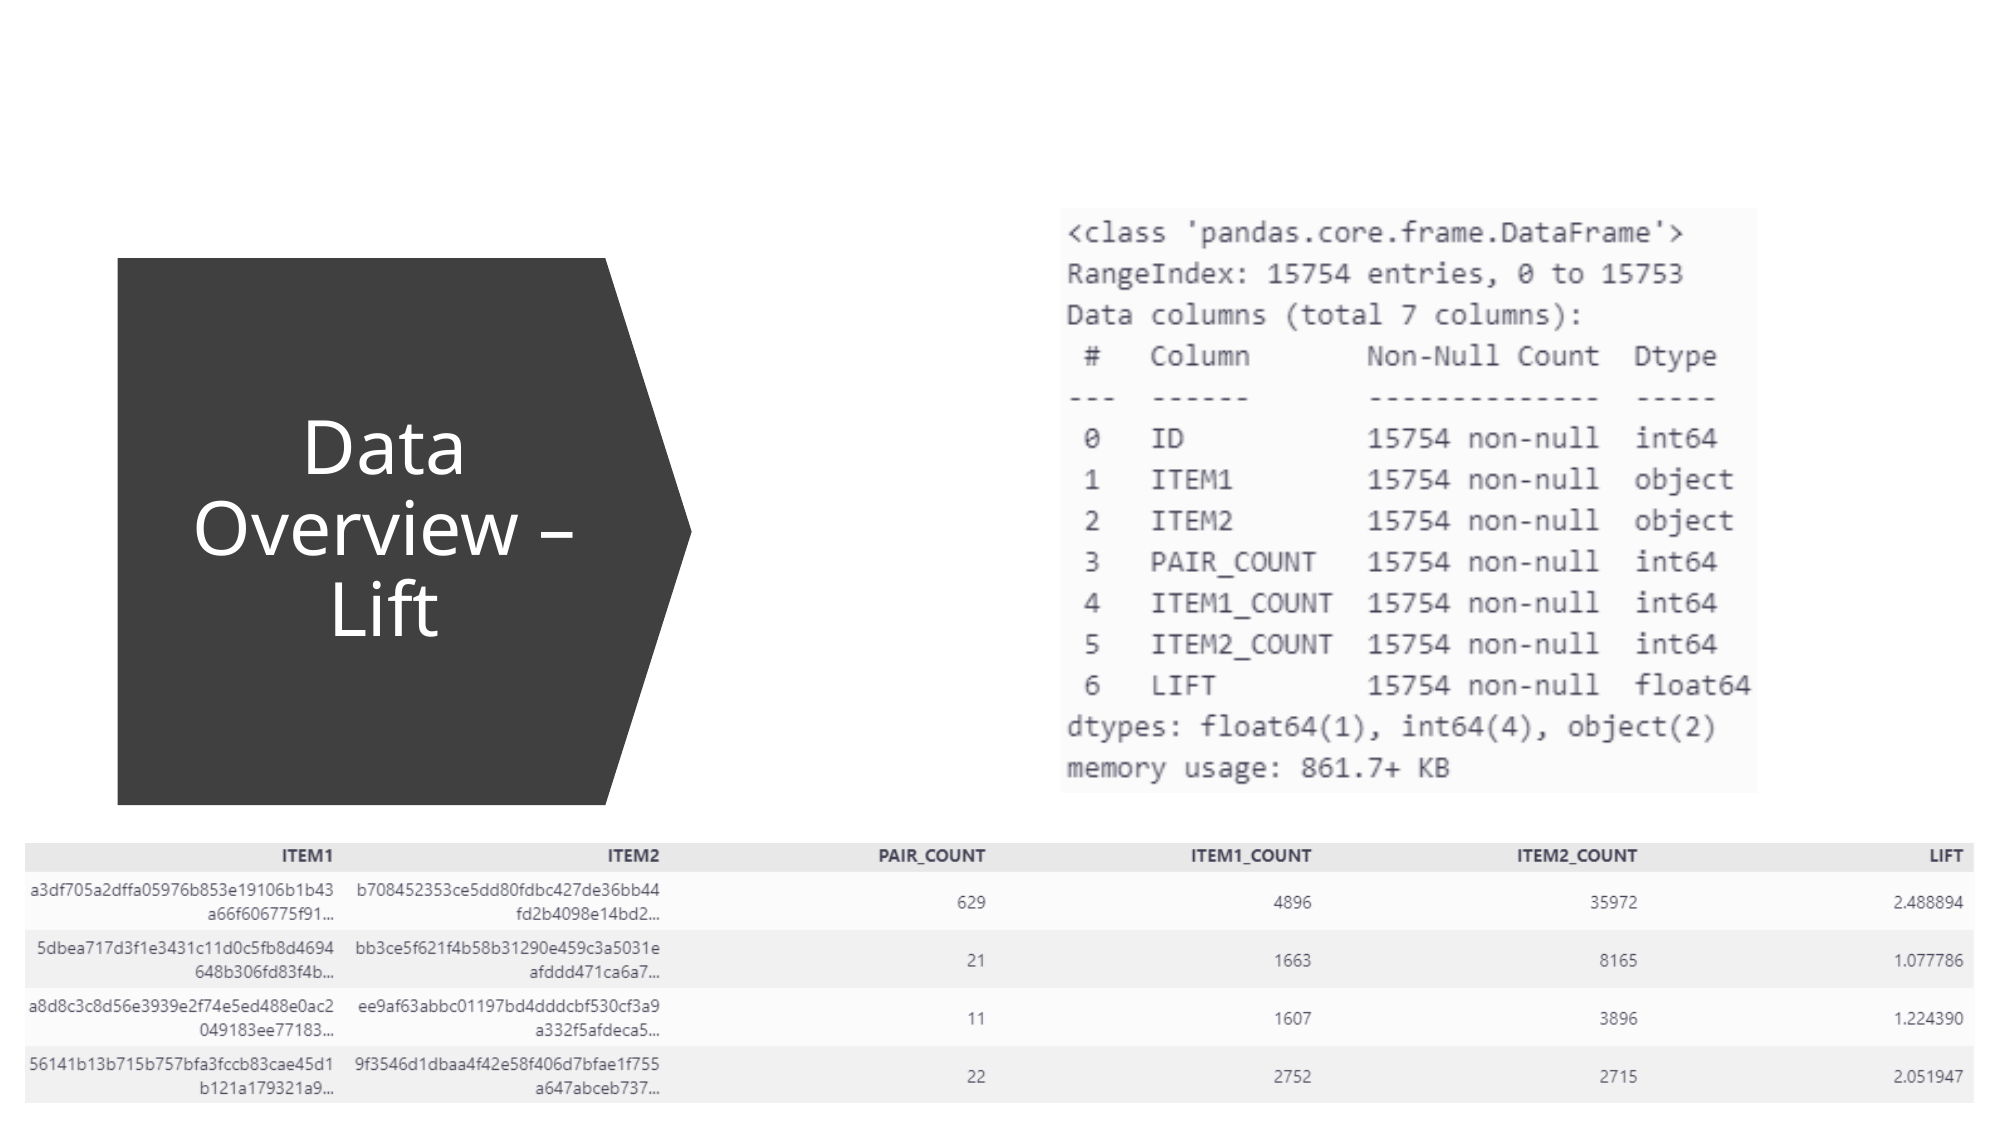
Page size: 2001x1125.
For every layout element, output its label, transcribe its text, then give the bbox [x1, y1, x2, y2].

text_box [116, 256, 694, 807]
picture [25, 842, 1975, 1103]
title Data Overview – Lift [168, 322, 601, 741]
picture [1060, 208, 1757, 794]
